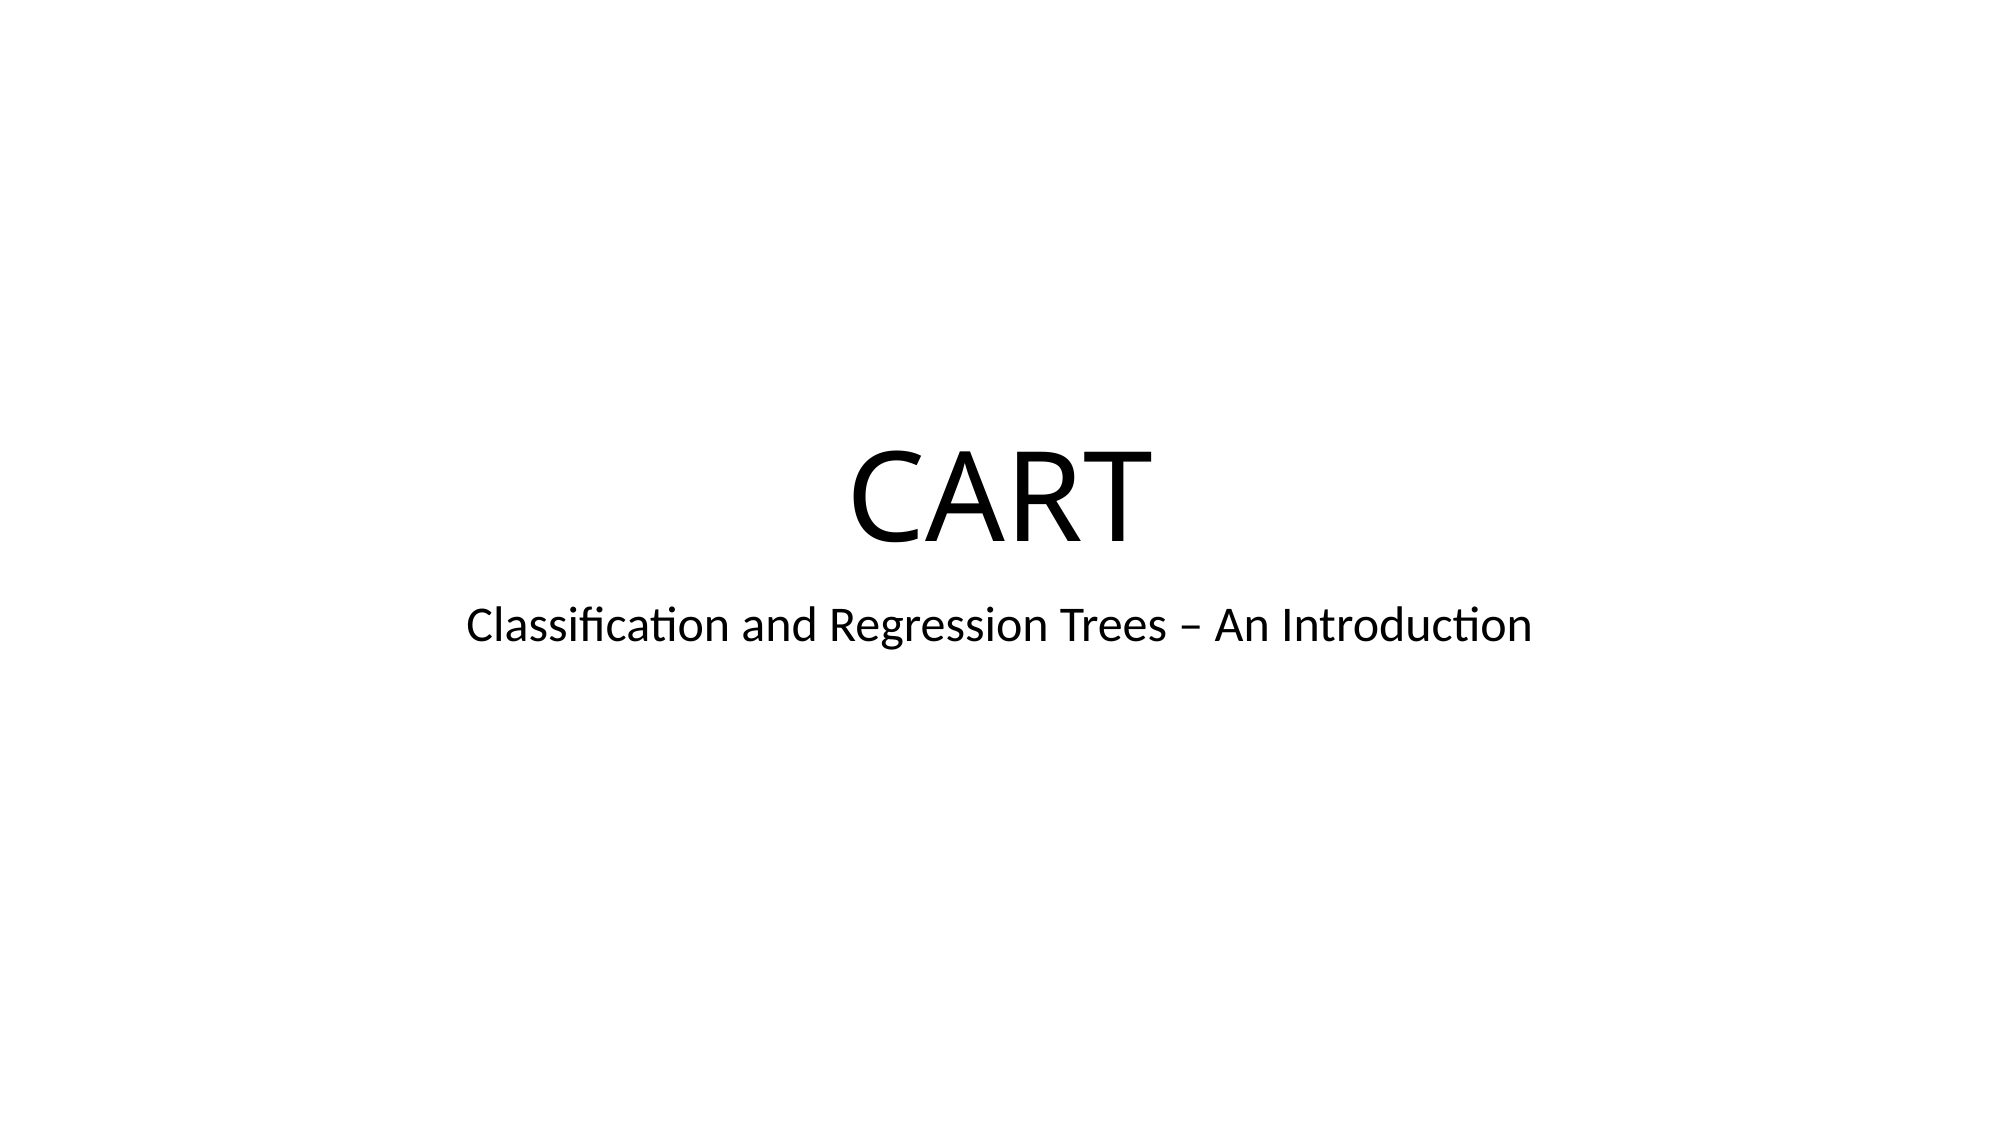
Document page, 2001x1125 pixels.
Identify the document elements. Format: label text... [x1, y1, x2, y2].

title CART [249, 184, 1750, 576]
subtitle Classification and Regression Trees – An Introduction [249, 590, 1750, 863]
